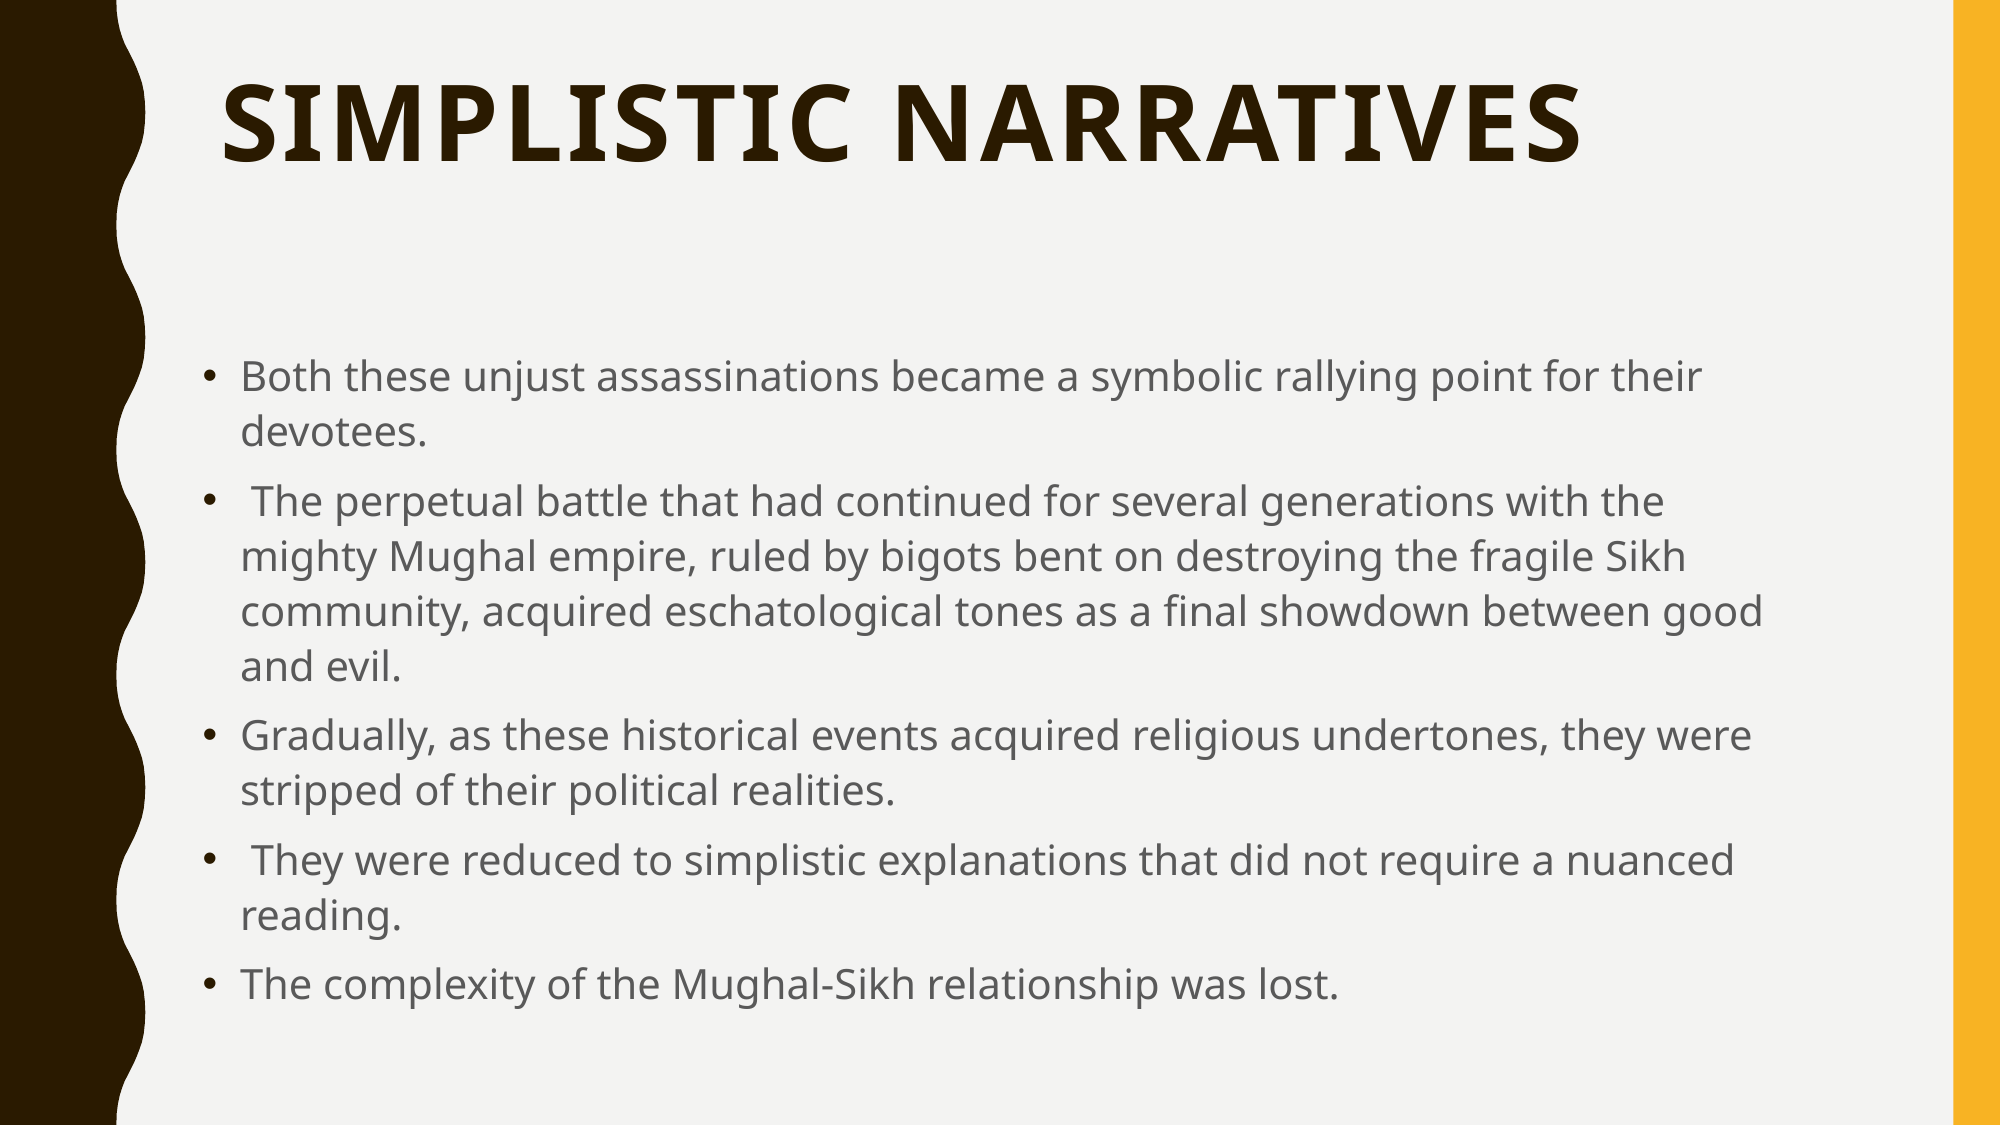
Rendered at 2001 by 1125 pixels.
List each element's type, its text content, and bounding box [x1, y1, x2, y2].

title Simplistic narratives [205, 62, 1875, 308]
list Both these unjust assassinations became a symbolic rallying point for their devotees. The perpetual battle that had continued for several generations with the mighty Mughal empire, ruled by bigots bent on destroying the fragile Sikh community, acquired eschatological tones as a final showdown between good and evil. Gradually, as these historical events acquired religious undertones, they were stripped of their political realities. They were reduced to simplistic explanations that did not require a nuanced reading. The complexity of the Mughal-Sikh relationship was lost. [187, 337, 1808, 1085]
